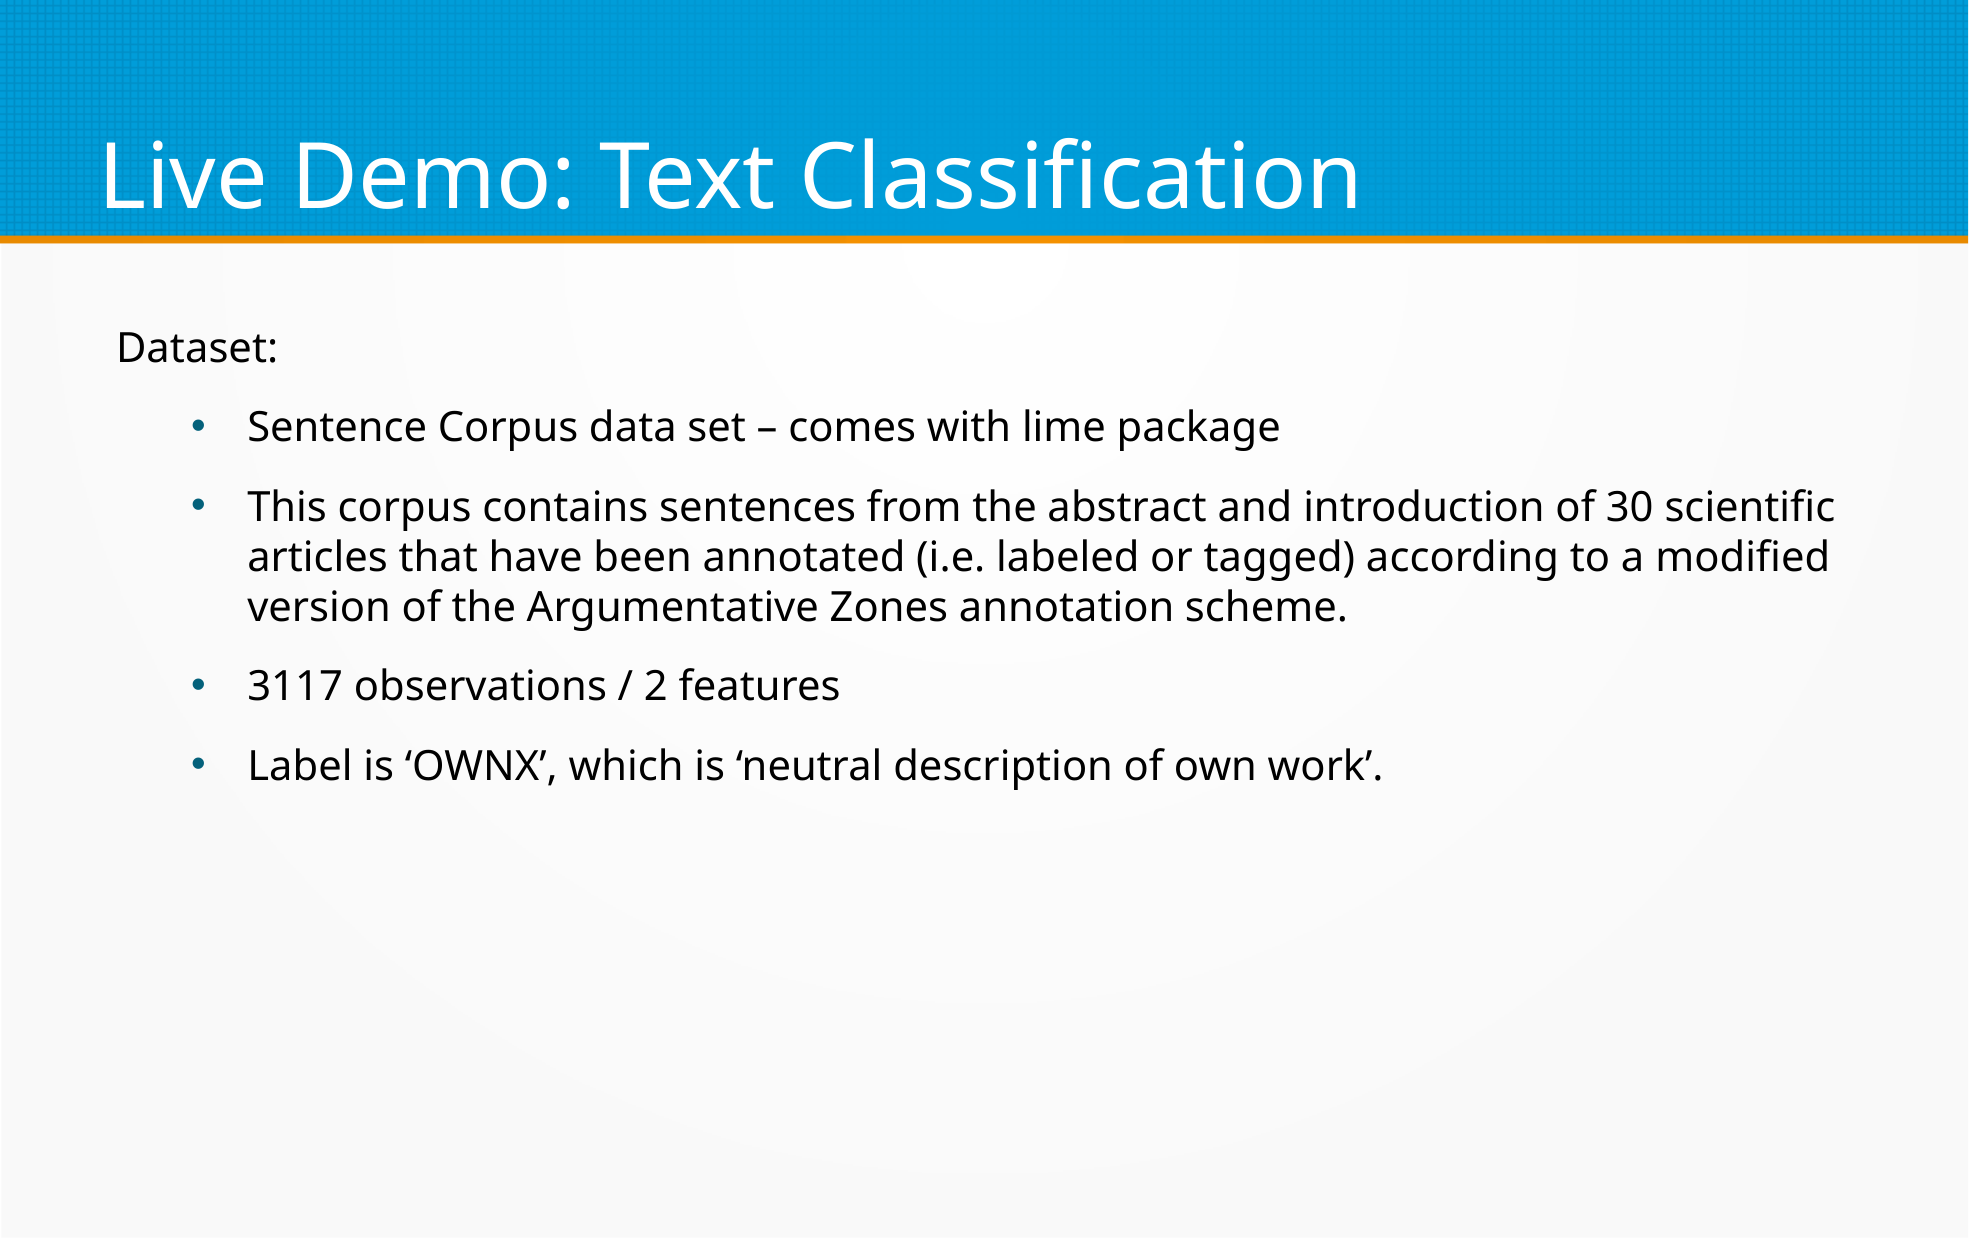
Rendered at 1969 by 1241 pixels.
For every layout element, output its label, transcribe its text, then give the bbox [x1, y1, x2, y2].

picture [0, 236, 1969, 1241]
text_box Dataset: Sentence Corpus data set – comes with lime package This corpus contains sentences from the abstract and introduction of 30 scientific articles that have been annotated (i.e. labeled or tagged) according to a modified version of the Argumentative Zones annotation scheme. 3117 observations / 2 features Label is ‘OWNX’, which is ‘neutral description of own work’. [98, 320, 1860, 1086]
text_box Live Demo: Text Classification [98, 19, 1870, 227]
